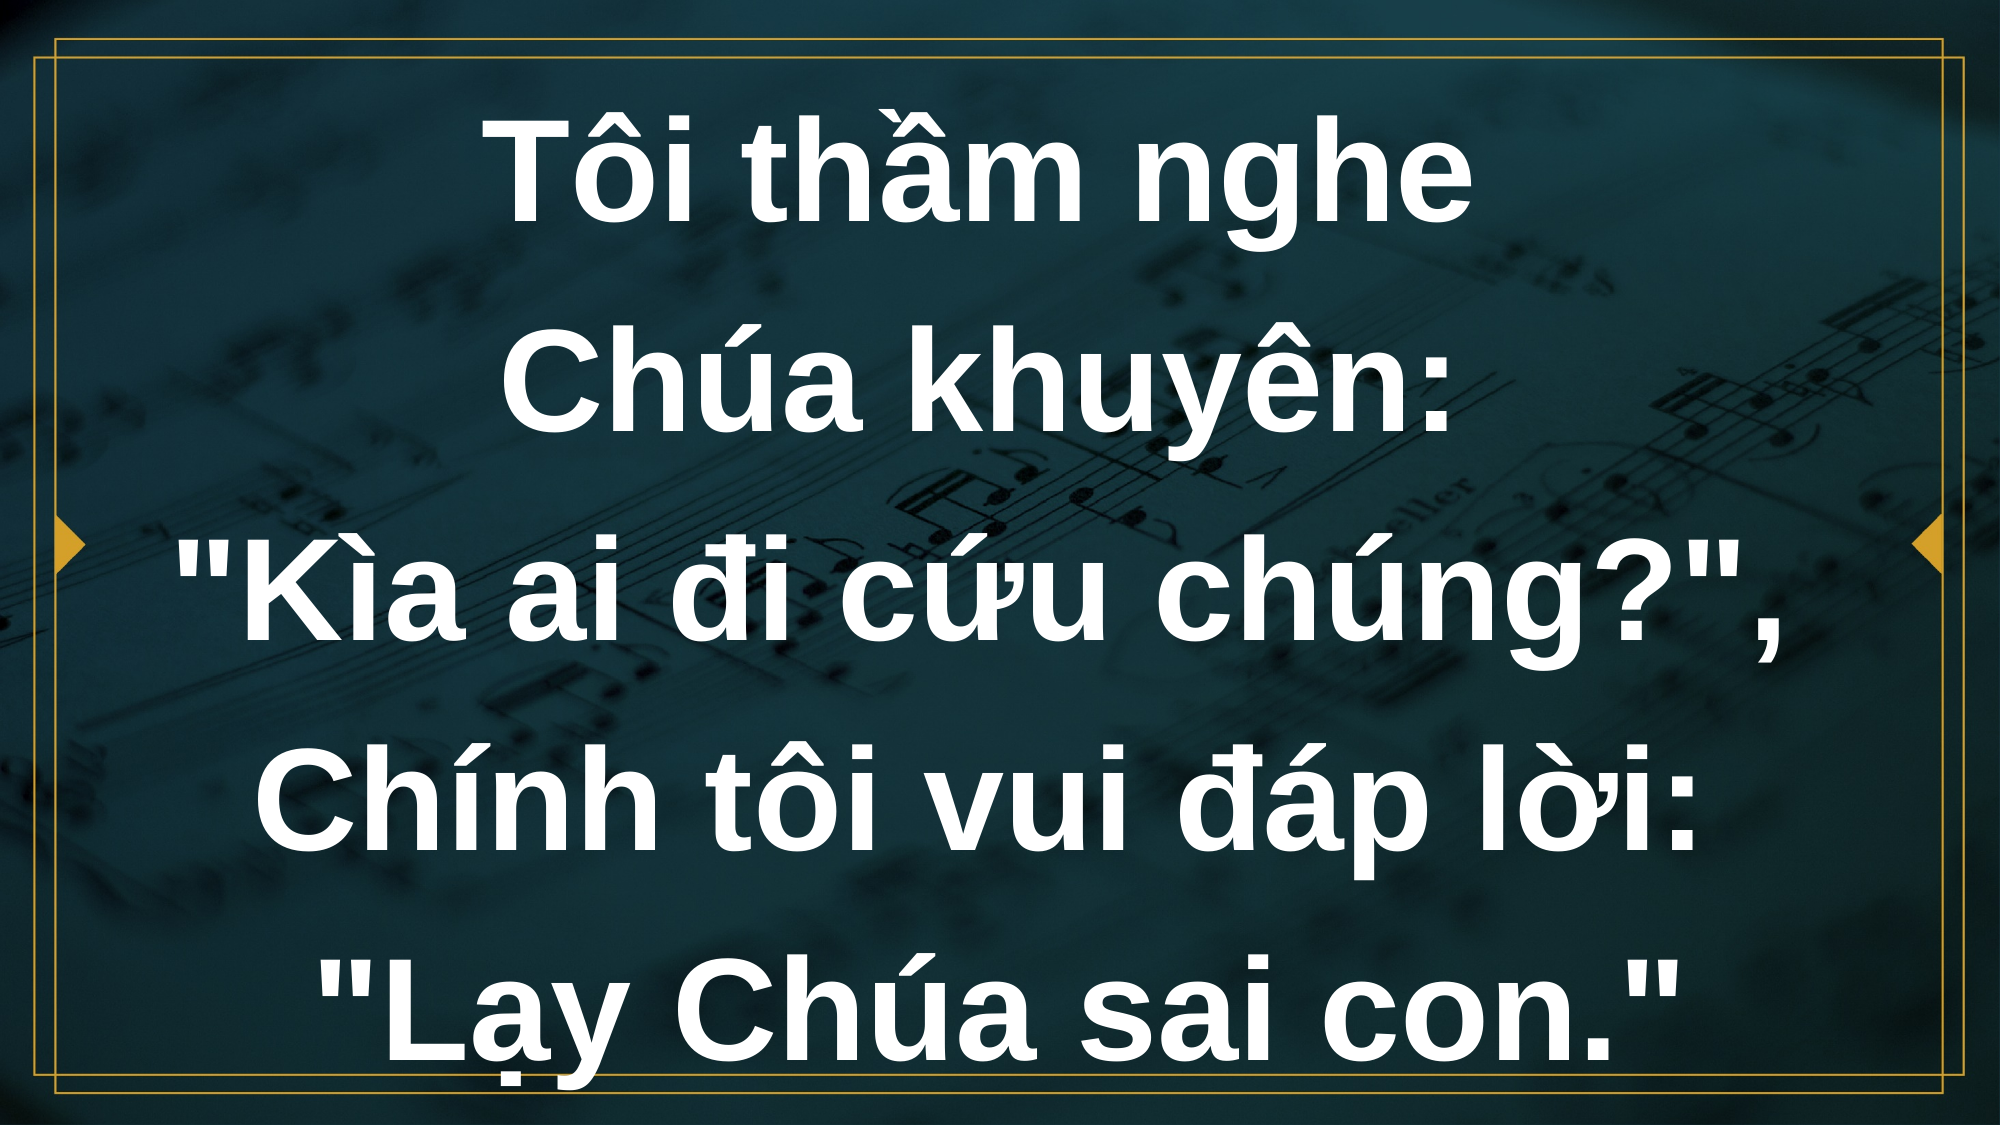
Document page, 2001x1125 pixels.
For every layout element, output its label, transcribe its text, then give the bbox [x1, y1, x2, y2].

picture [0, 0, 2000, 1125]
title Tôi thầm nghe Chúa khuyên: "Kìa ai đi cứu chúng?", Chính tôi vui đáp lời: "Lạy Chúa sai con." [55, 53, 1945, 1077]
